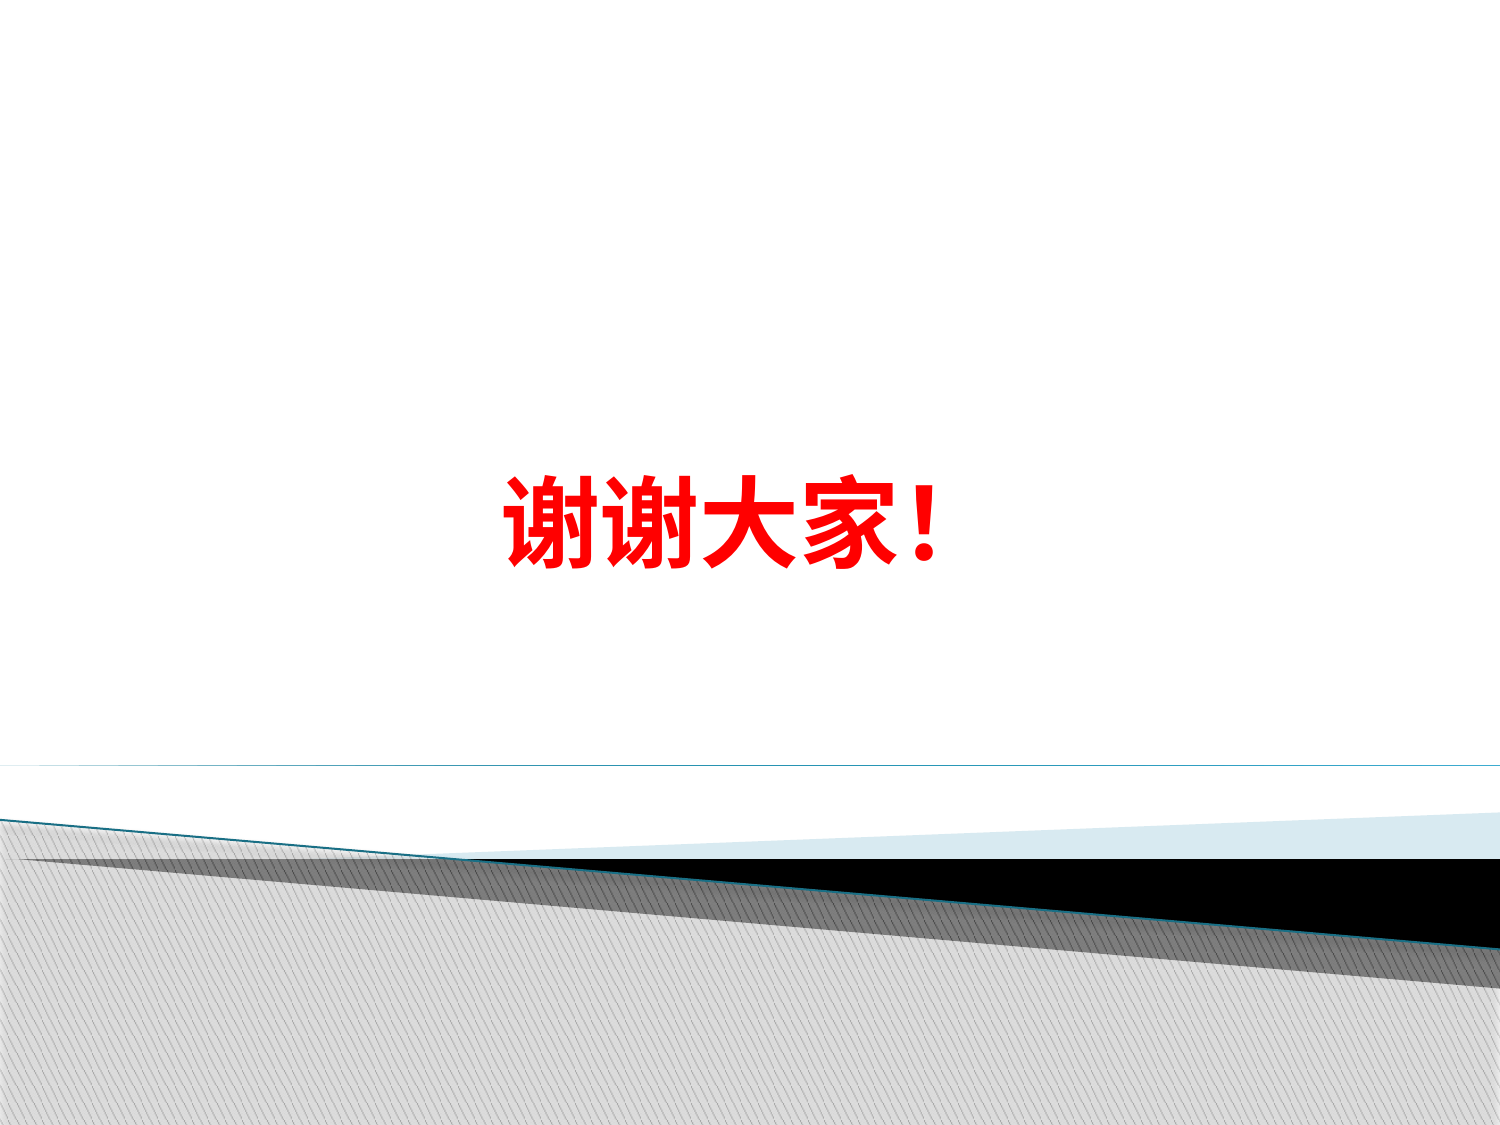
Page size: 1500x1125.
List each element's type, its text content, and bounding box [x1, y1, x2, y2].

title 谢谢大家！ [112, 287, 1388, 588]
picture [5, 859, 1500, 989]
